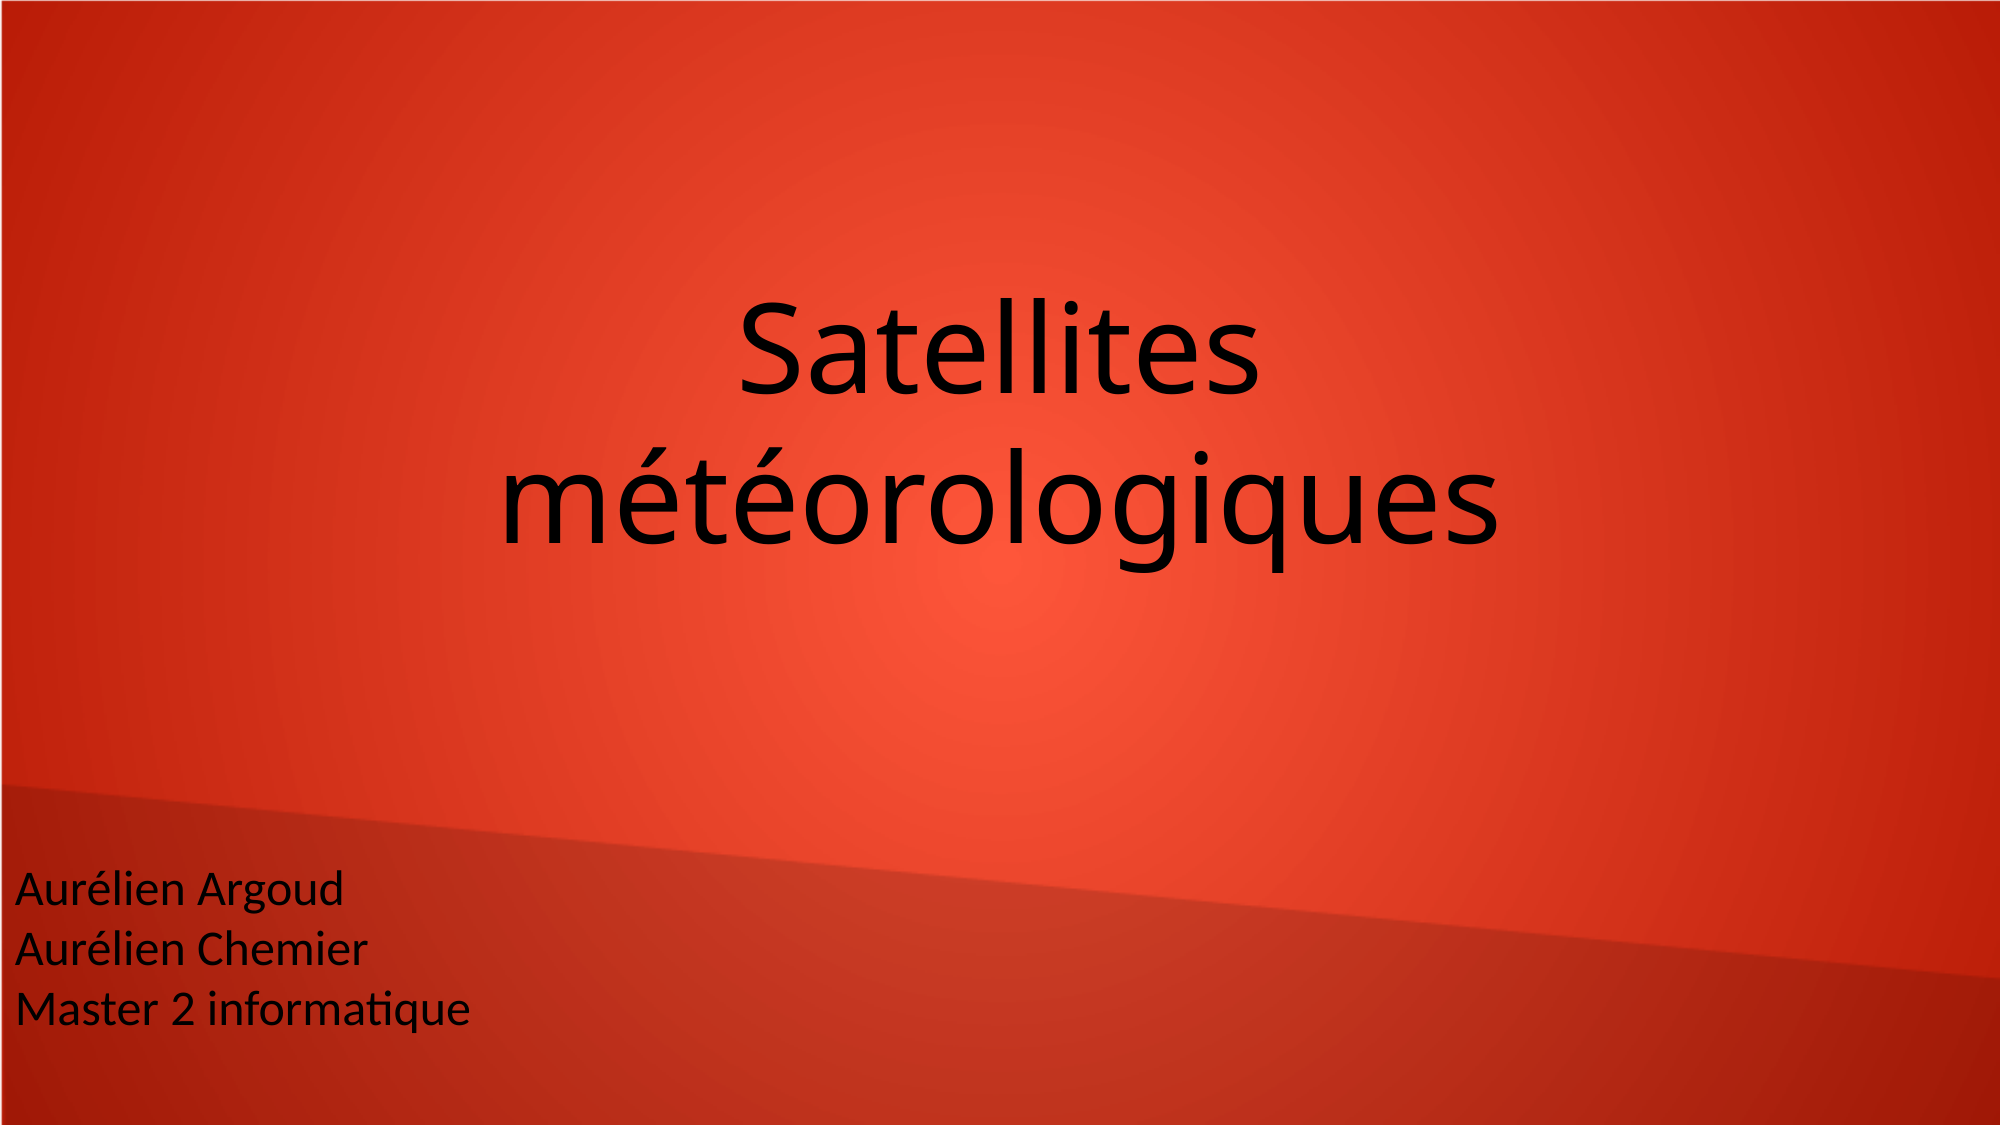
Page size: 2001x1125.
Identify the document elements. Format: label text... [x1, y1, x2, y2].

text_box Satellites météorologiques [249, 184, 1750, 576]
text_box Aurélien Argoud Aurélien Chemier Master 2 informatique [0, 848, 1500, 1063]
picture [0, 0, 2000, 1125]
